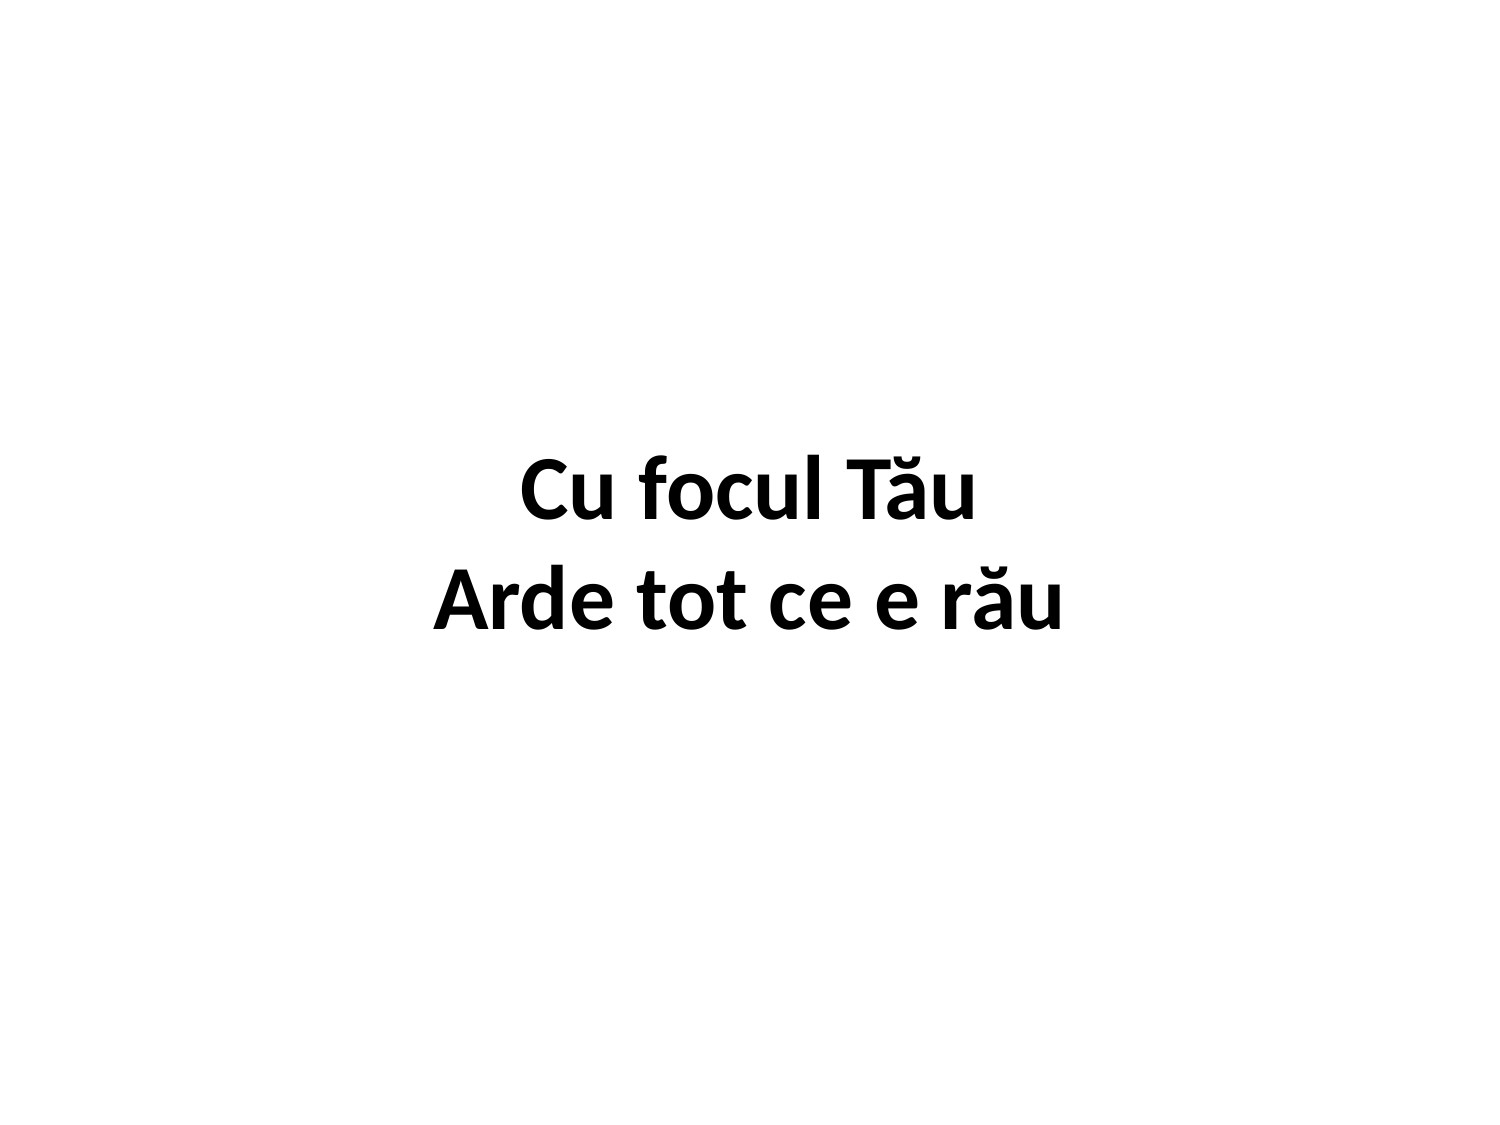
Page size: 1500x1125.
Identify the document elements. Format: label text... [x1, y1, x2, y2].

title Cu focul Tău Arde tot ce e rău [75, 45, 1425, 1032]
